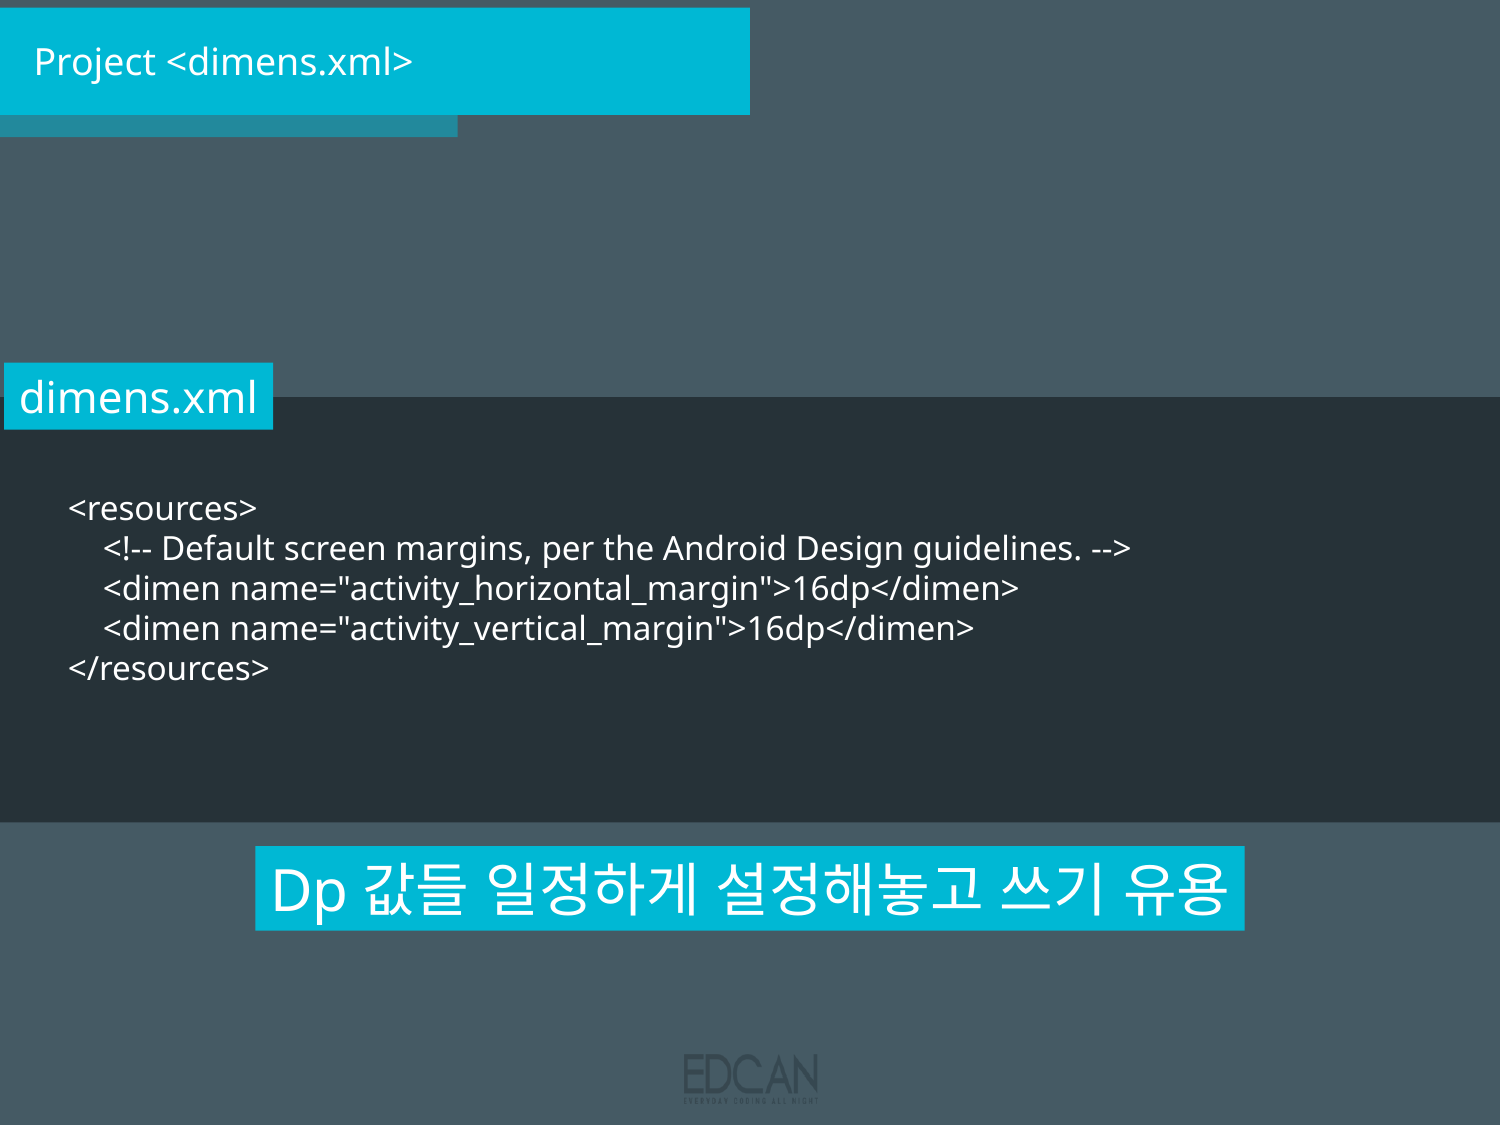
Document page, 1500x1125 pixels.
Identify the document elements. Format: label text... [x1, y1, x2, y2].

text_box [0, 396, 1500, 823]
picture [0, 0, 1500, 396]
text_box [0, 114, 459, 138]
picture [0, 823, 1500, 1125]
text_box Project <dimens.xml> [18, 30, 857, 91]
text_box Dp값들 일정하게 설정해놓고 쓰기 유용 [255, 846, 1245, 931]
text_box [0, 7, 751, 116]
text_box <resources> <!-- Default screen margins, per the Android Design guidelines. --> <dimen name="activity_horizontal_margin">16dp</dimen> <dimen name="activity_vertical_margin">16dp</dimen> </resources> [53, 479, 1417, 730]
text_box dimens.xml [4, 362, 274, 430]
